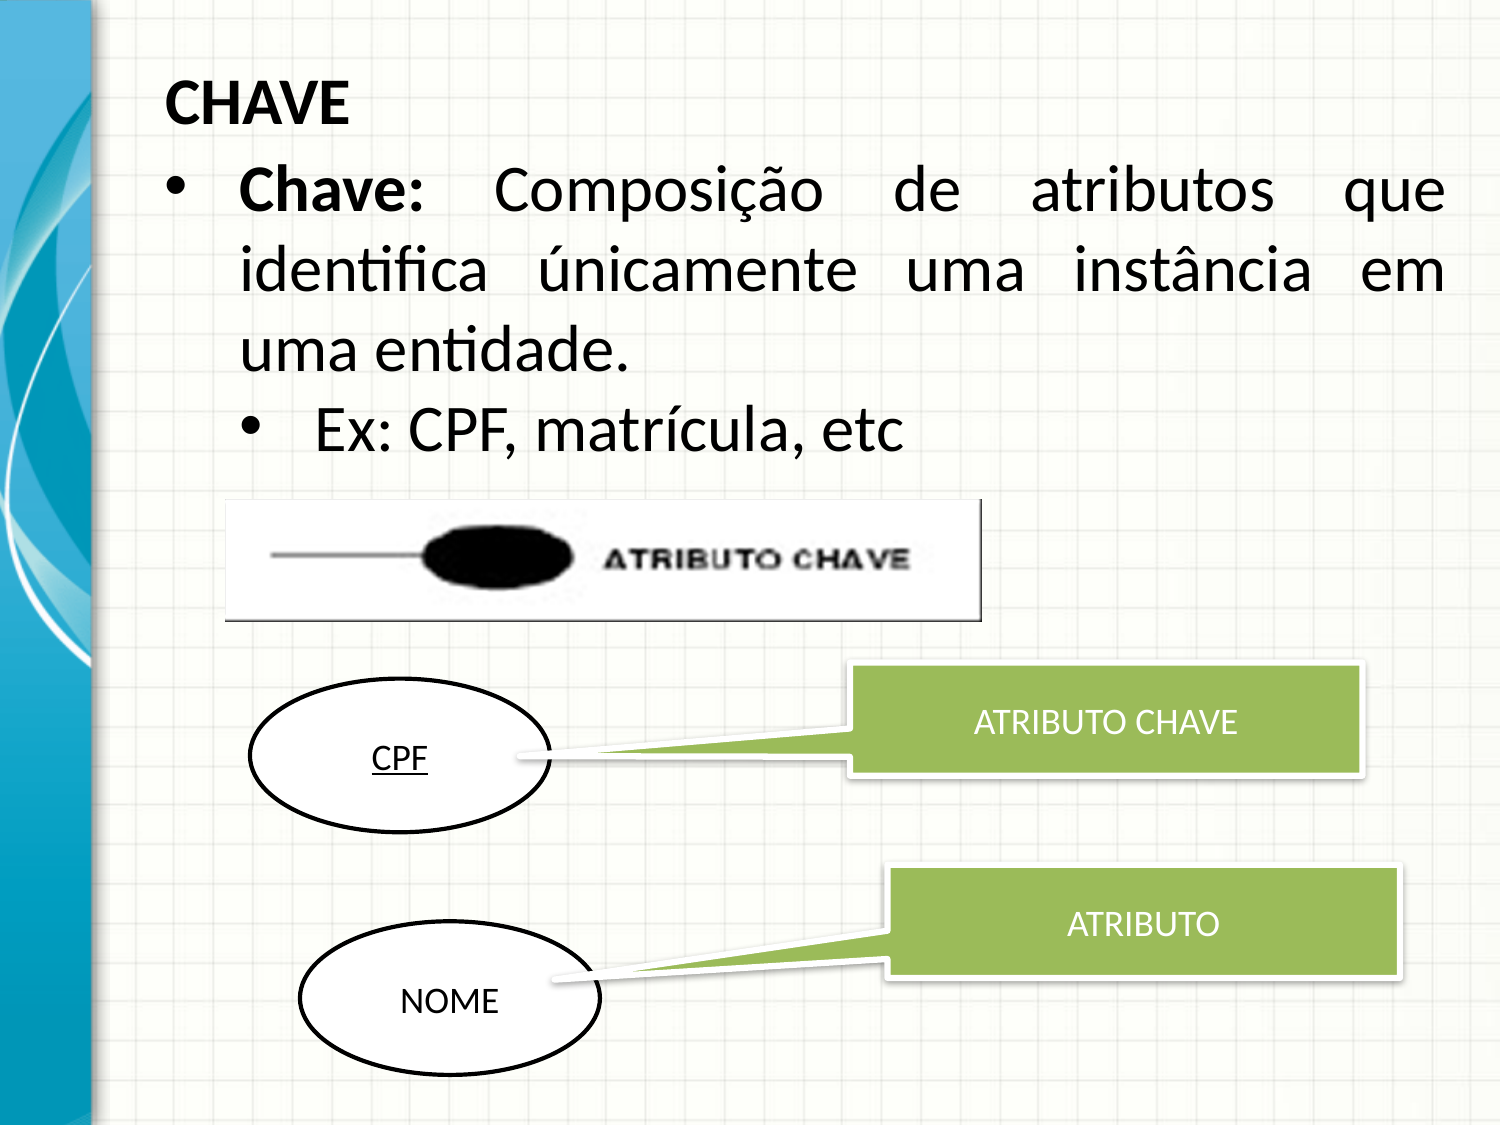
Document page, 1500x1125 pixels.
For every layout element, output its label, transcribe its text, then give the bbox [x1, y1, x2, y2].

picture [0, 0, 1500, 1125]
list CHAVE [150, 50, 1500, 161]
text_box Chave: Composição de atributos que identifica únicamente uma instância em uma entidade. Ex: CPF, matrícula, etc [150, 137, 1463, 472]
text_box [249, 662, 1401, 1076]
